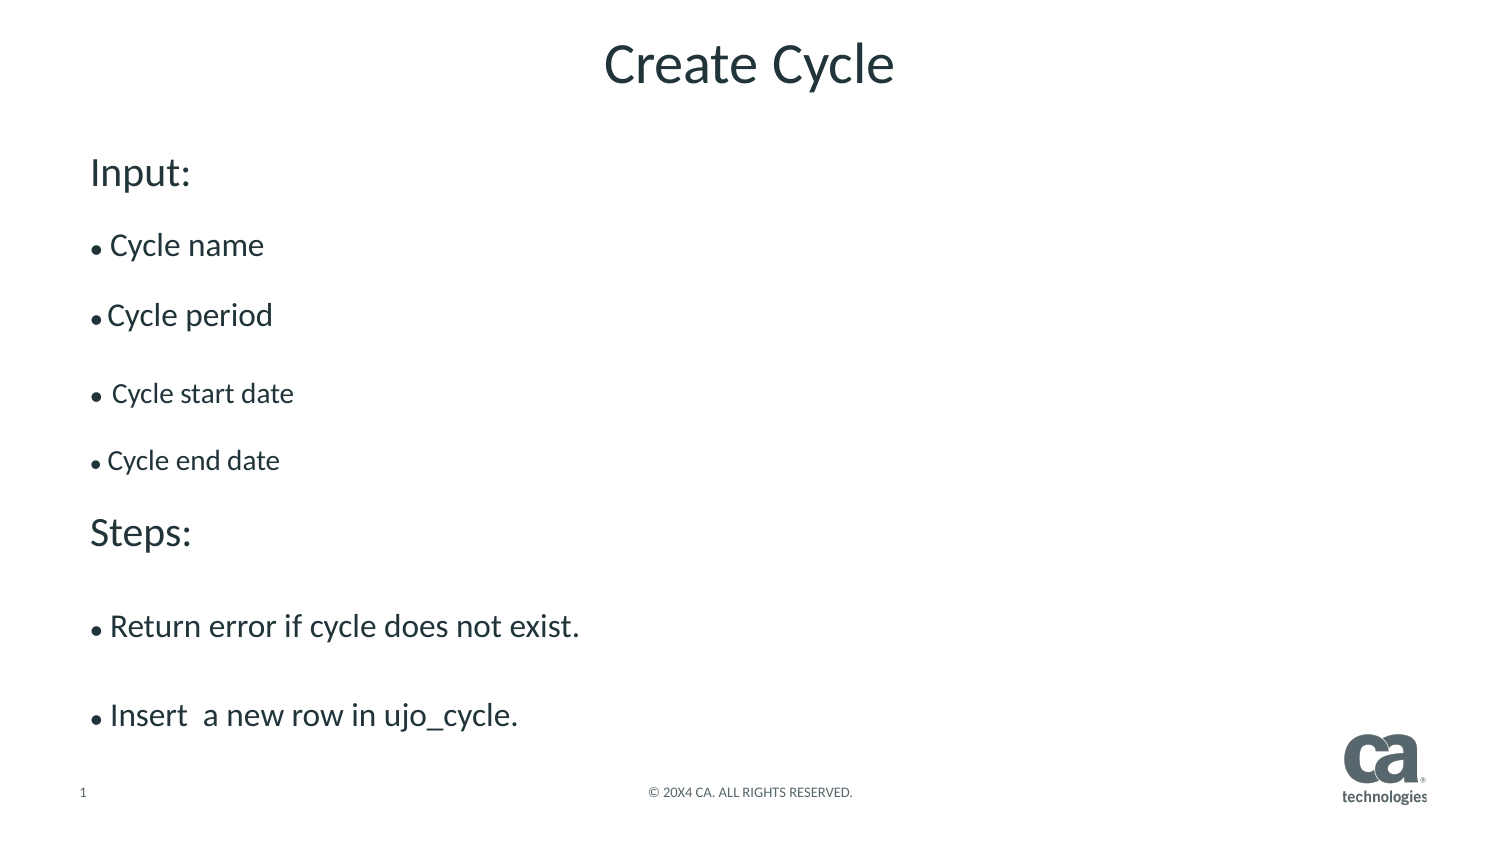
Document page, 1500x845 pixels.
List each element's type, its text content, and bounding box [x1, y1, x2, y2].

title Create Cycle [75, 25, 1425, 94]
list Input: ● Cycle name ● Cycle period ● Cycle start date ● Cycle end date Steps: ● Return error if cycle does not exist. ● Insert a new row in ujo_cycle. [75, 136, 1415, 813]
